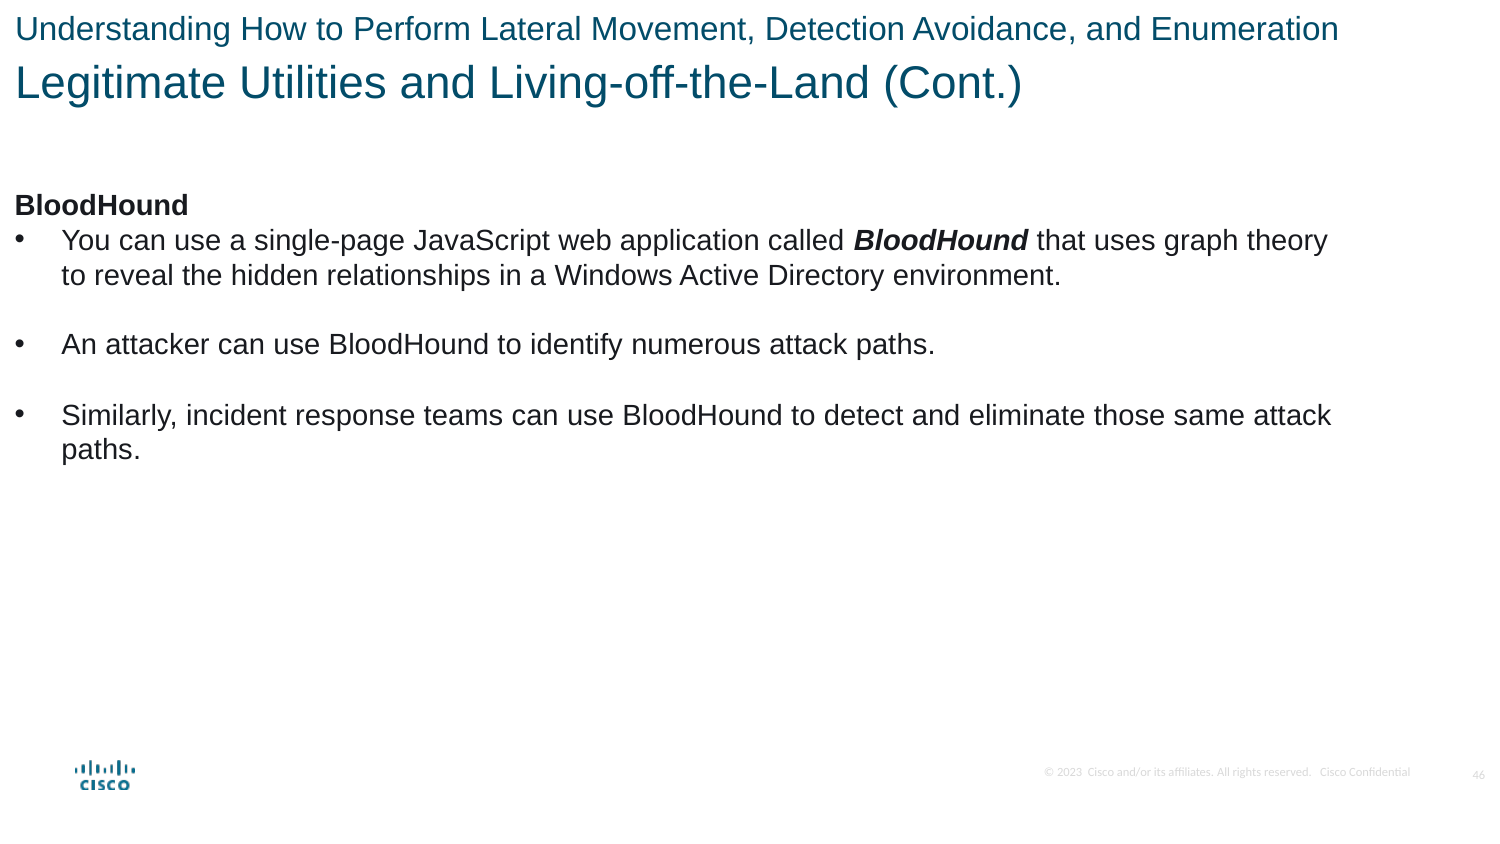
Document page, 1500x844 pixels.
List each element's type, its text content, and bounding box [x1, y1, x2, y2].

picture [75, 759, 135, 790]
slide_number 46 [1425, 759, 1500, 797]
list Legitimate Utilities and Living-off-the-Land (Cont.) [0, 45, 1500, 109]
list Understanding How to Perform Lateral Movement, Detection Avoidance, and Enumeration [0, 0, 1500, 45]
text_box BloodHound You can use a single-page JavaScript web application called BloodHound that uses graph theory to reveal the hidden relationships in a Windows Active Directory environment. An attacker can use BloodHound to identify numerous attack paths. Similarly, incident response teams can use BloodHound to detect and eliminate those same attack paths. [0, 178, 1361, 474]
